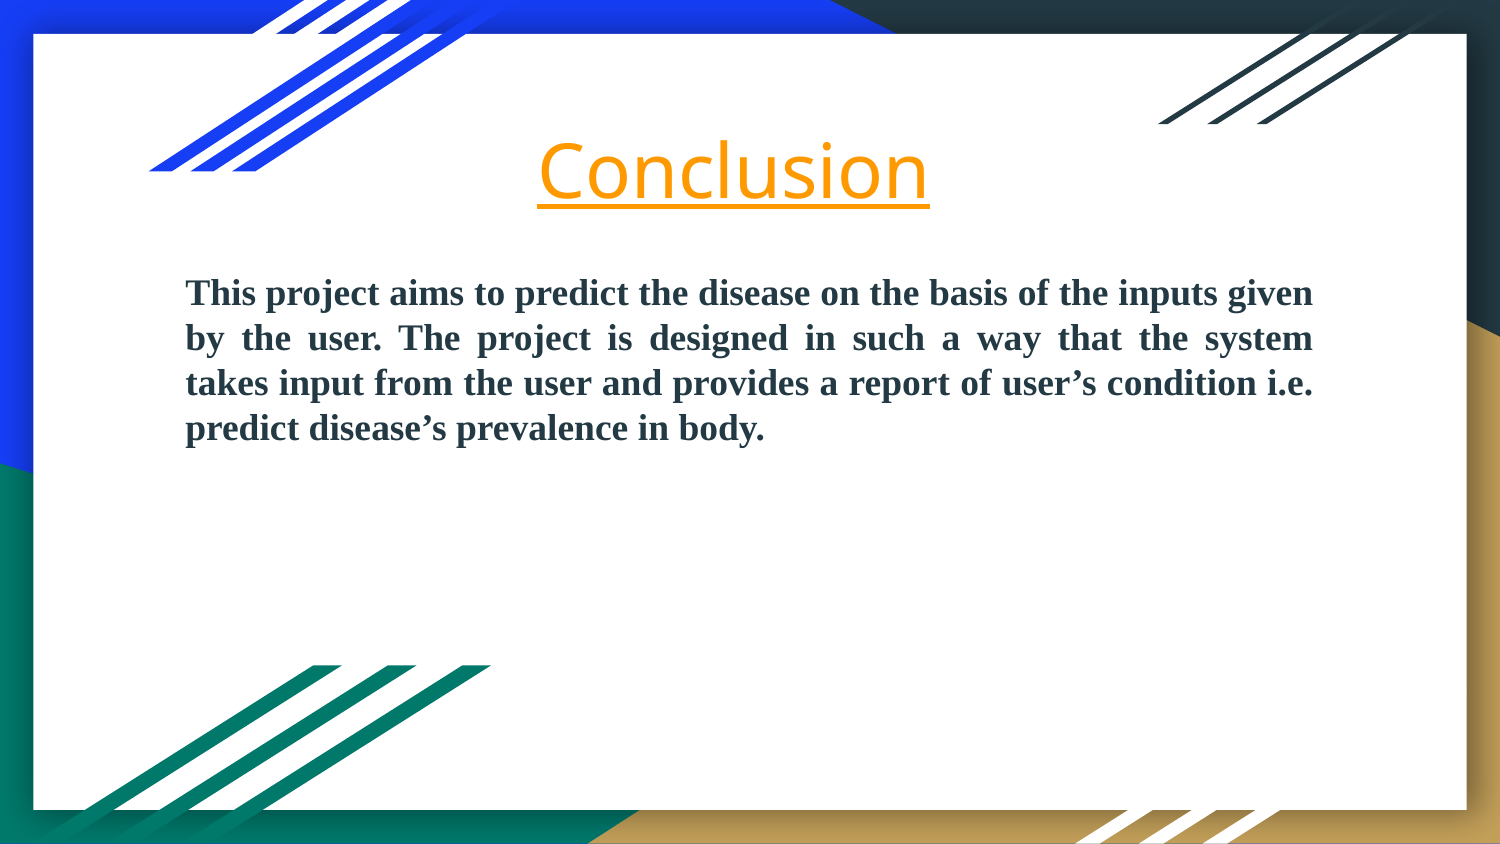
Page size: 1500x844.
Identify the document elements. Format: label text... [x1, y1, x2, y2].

subtitle This project aims to predict the disease on the basis of the inputs given by the user. The project is designed in such a way that the system takes input from the user and provides a report of user’s condition i.e. predict disease’s prevalence in body. [170, 252, 1330, 716]
title Conclusion [293, 106, 1174, 229]
